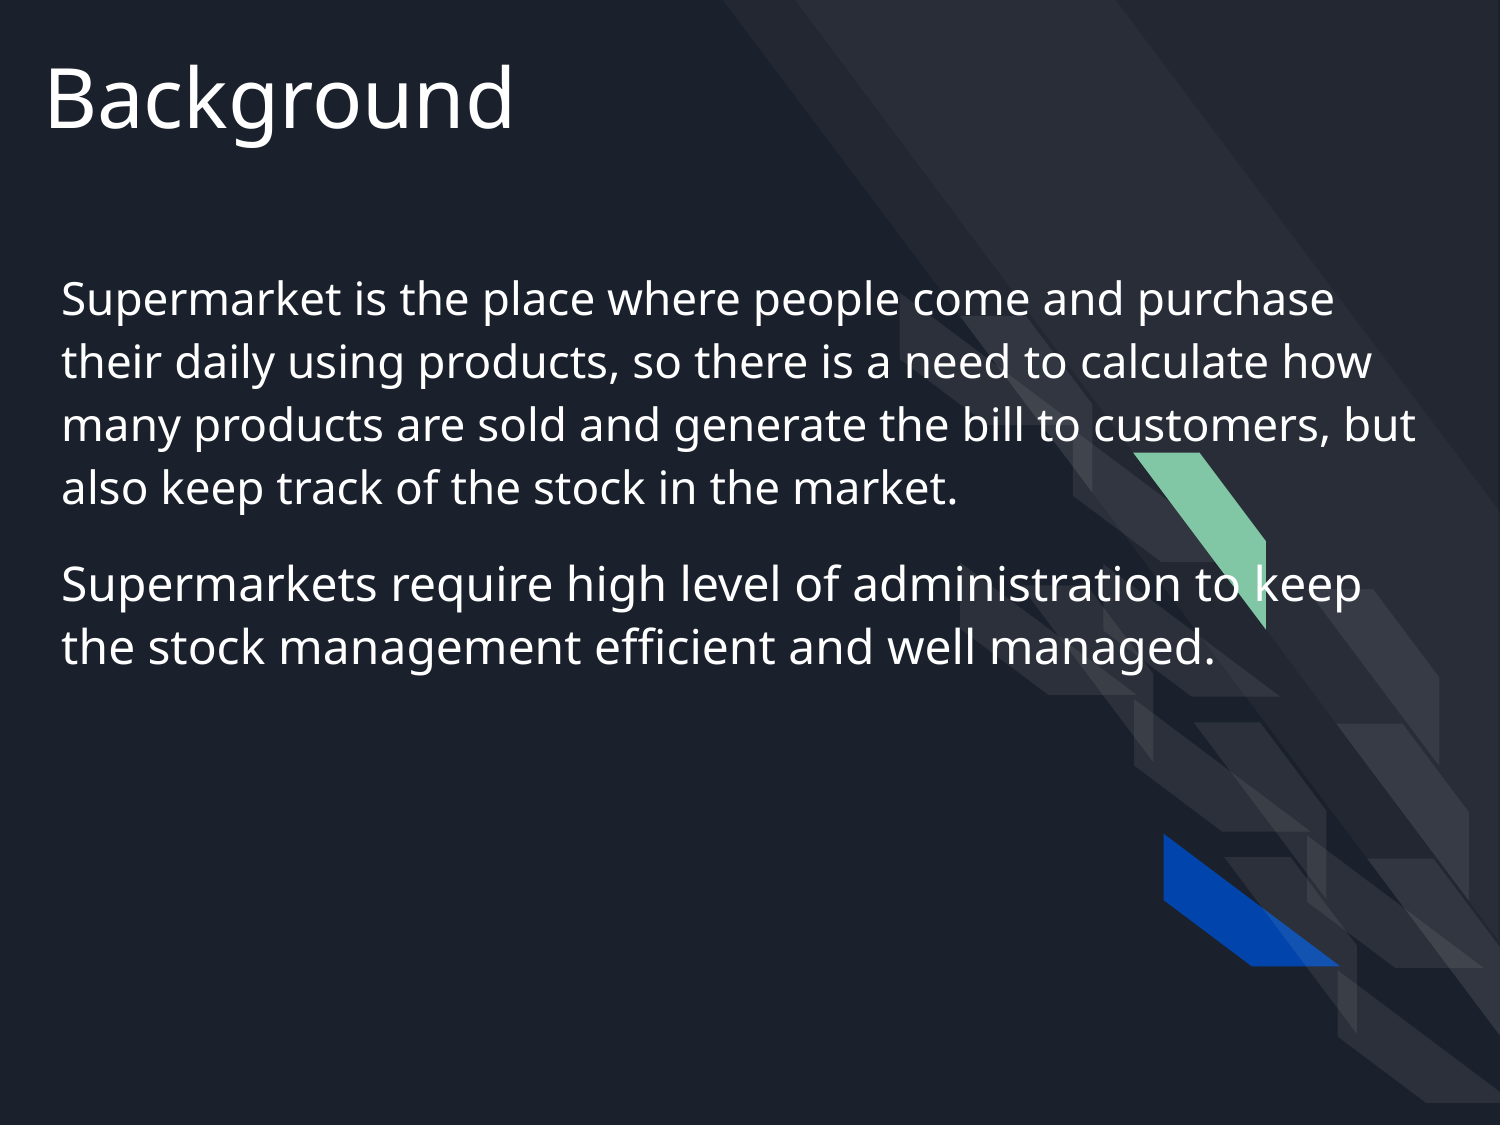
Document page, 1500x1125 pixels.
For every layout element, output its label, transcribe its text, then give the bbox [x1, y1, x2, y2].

title Background [28, 30, 812, 194]
list Supermarket is the place where people come and purchase their daily using products, so there is a need to calculate how many products are sold and generate the bill to customers, but also keep track of the stock in the market. Supermarkets require high level of administration to keep the stock management efficient and well managed. [46, 246, 1449, 1082]
